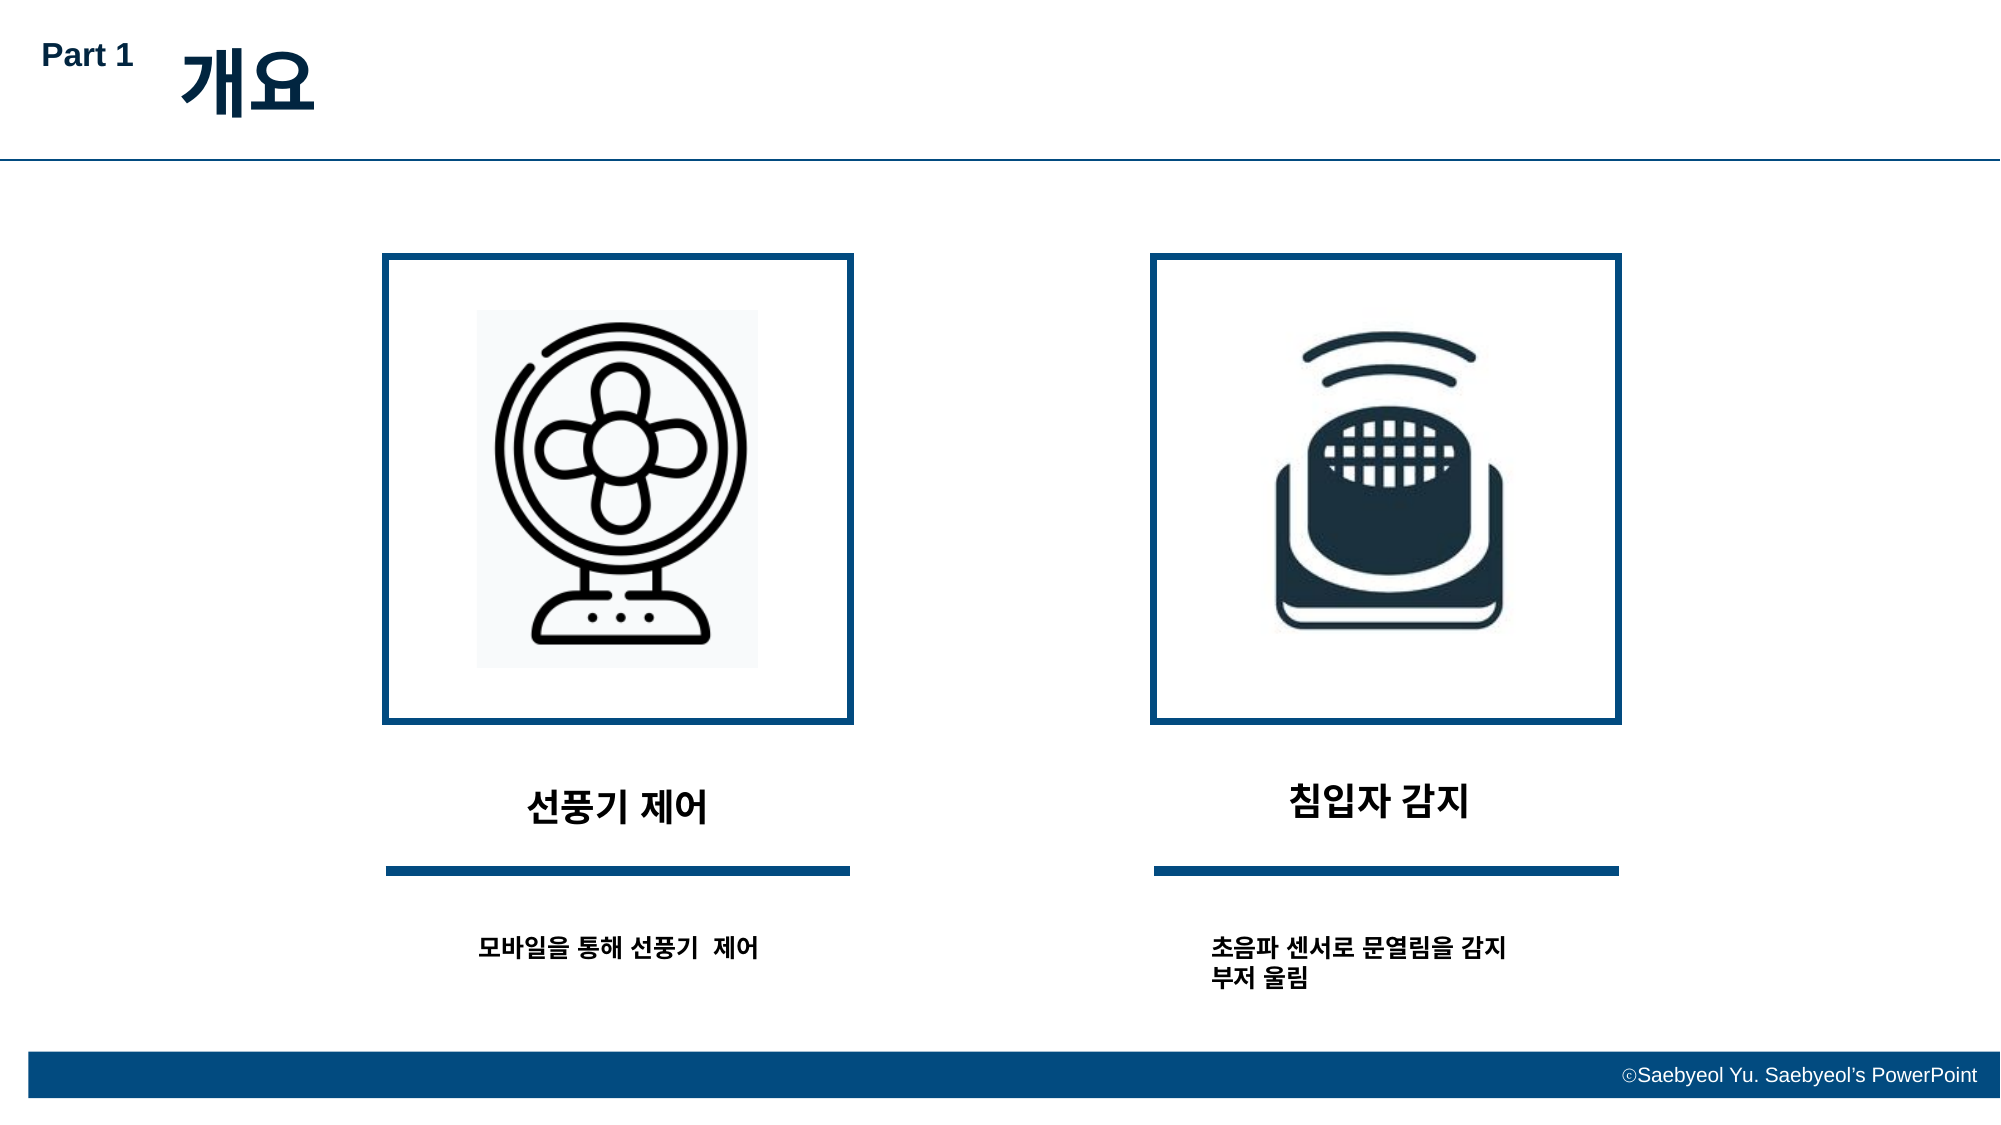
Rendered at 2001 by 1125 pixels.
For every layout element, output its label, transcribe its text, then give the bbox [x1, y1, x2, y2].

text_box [385, 256, 851, 971]
text_box Part 1 [26, 26, 165, 81]
text_box 개요 [164, 28, 783, 134]
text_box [1153, 256, 1619, 1001]
